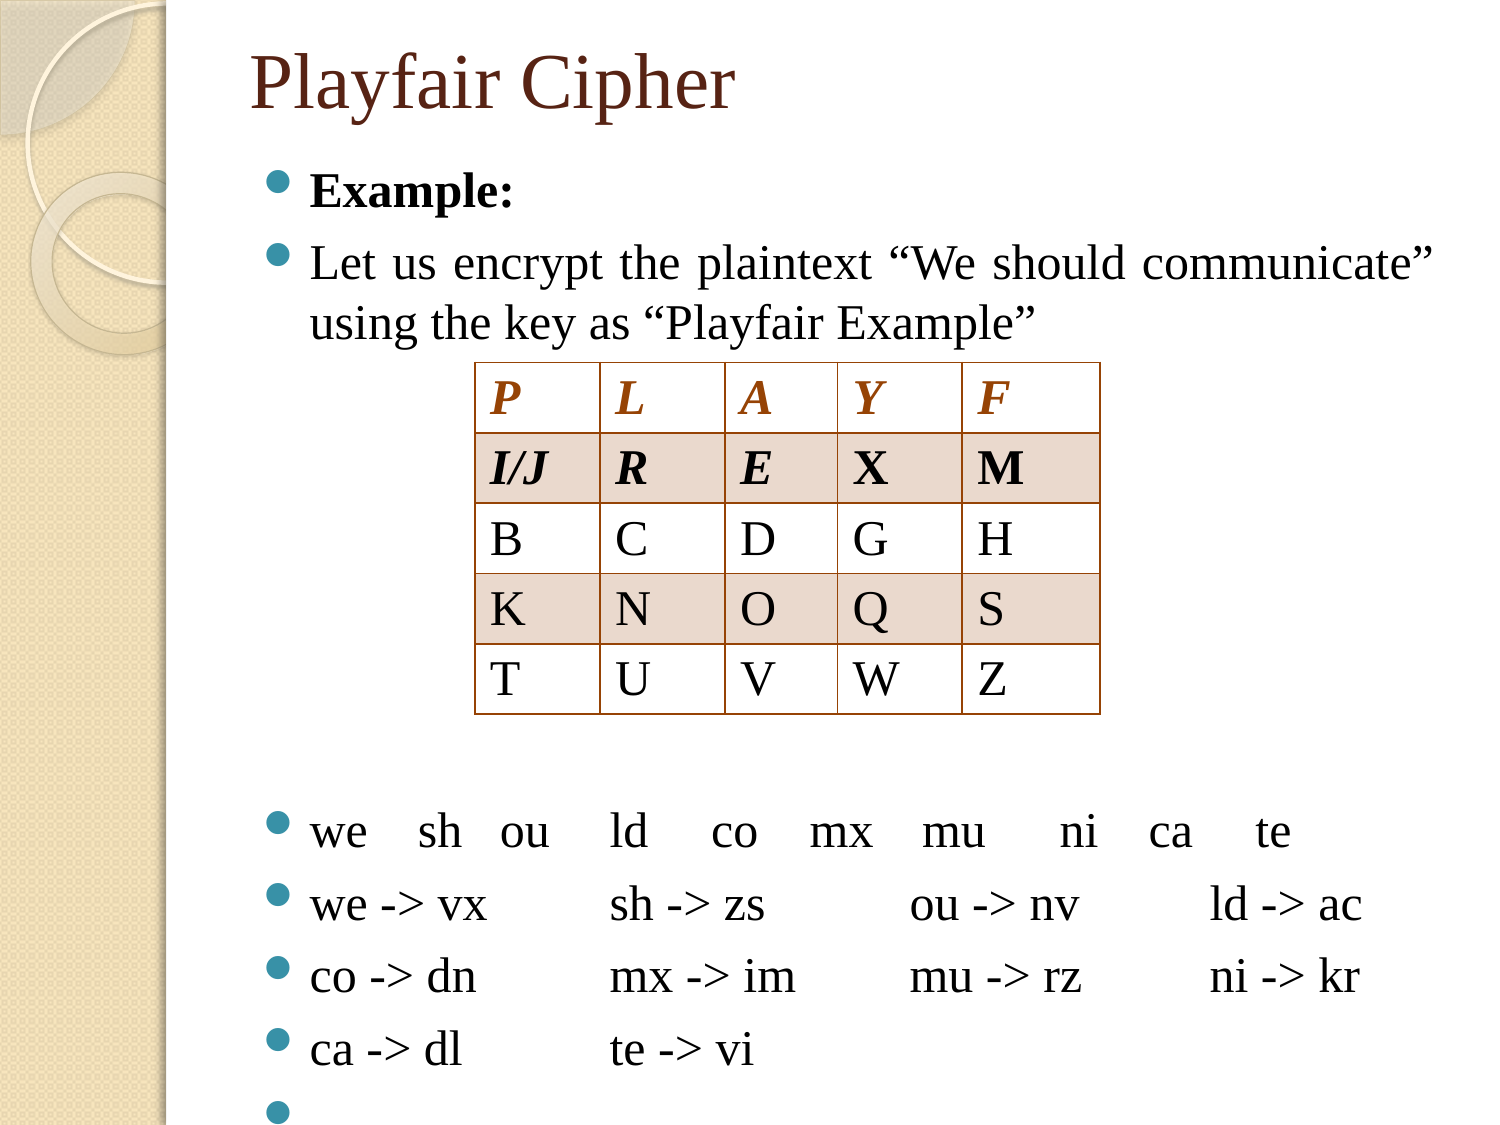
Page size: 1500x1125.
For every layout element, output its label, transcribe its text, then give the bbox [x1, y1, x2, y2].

table_cell R [601, 434, 724, 502]
table_cell M [963, 434, 1099, 502]
table_cell S [963, 574, 1099, 643]
text_box Playfair Cipher [234, 12, 1450, 141]
table_cell O [726, 574, 837, 643]
table_cell N [601, 574, 724, 643]
table_cell U [601, 645, 724, 713]
table_cell G [838, 504, 961, 573]
table_cell C [601, 504, 724, 573]
table_cell V [726, 645, 837, 713]
table_cell Q [838, 574, 961, 643]
table_cell X [838, 434, 961, 502]
table_header Y [838, 363, 961, 432]
table_header P [476, 363, 599, 432]
table_cell Z [963, 645, 1099, 713]
table_cell H [963, 504, 1099, 573]
table_cell B [476, 504, 599, 573]
text_box Example: Let us encrypt the plaintext “We should communicate” using the key as “Playfair Example” we sh ou ld co mx mu ni ca te we -> vx sh -> zs ou -> nv ld -> ac co -> dn mx -> im mu -> rz ni -> kr ca -> dl te -> vi [234, 149, 1450, 1013]
table_cell T [476, 645, 599, 713]
table_header L [601, 363, 724, 432]
table_cell I/J [476, 434, 599, 502]
table_cell K [476, 574, 599, 643]
table_header F [963, 363, 1099, 432]
table_header A [726, 363, 837, 432]
table_cell E [726, 434, 837, 502]
table_cell W [838, 645, 961, 713]
table_cell D [726, 504, 837, 573]
